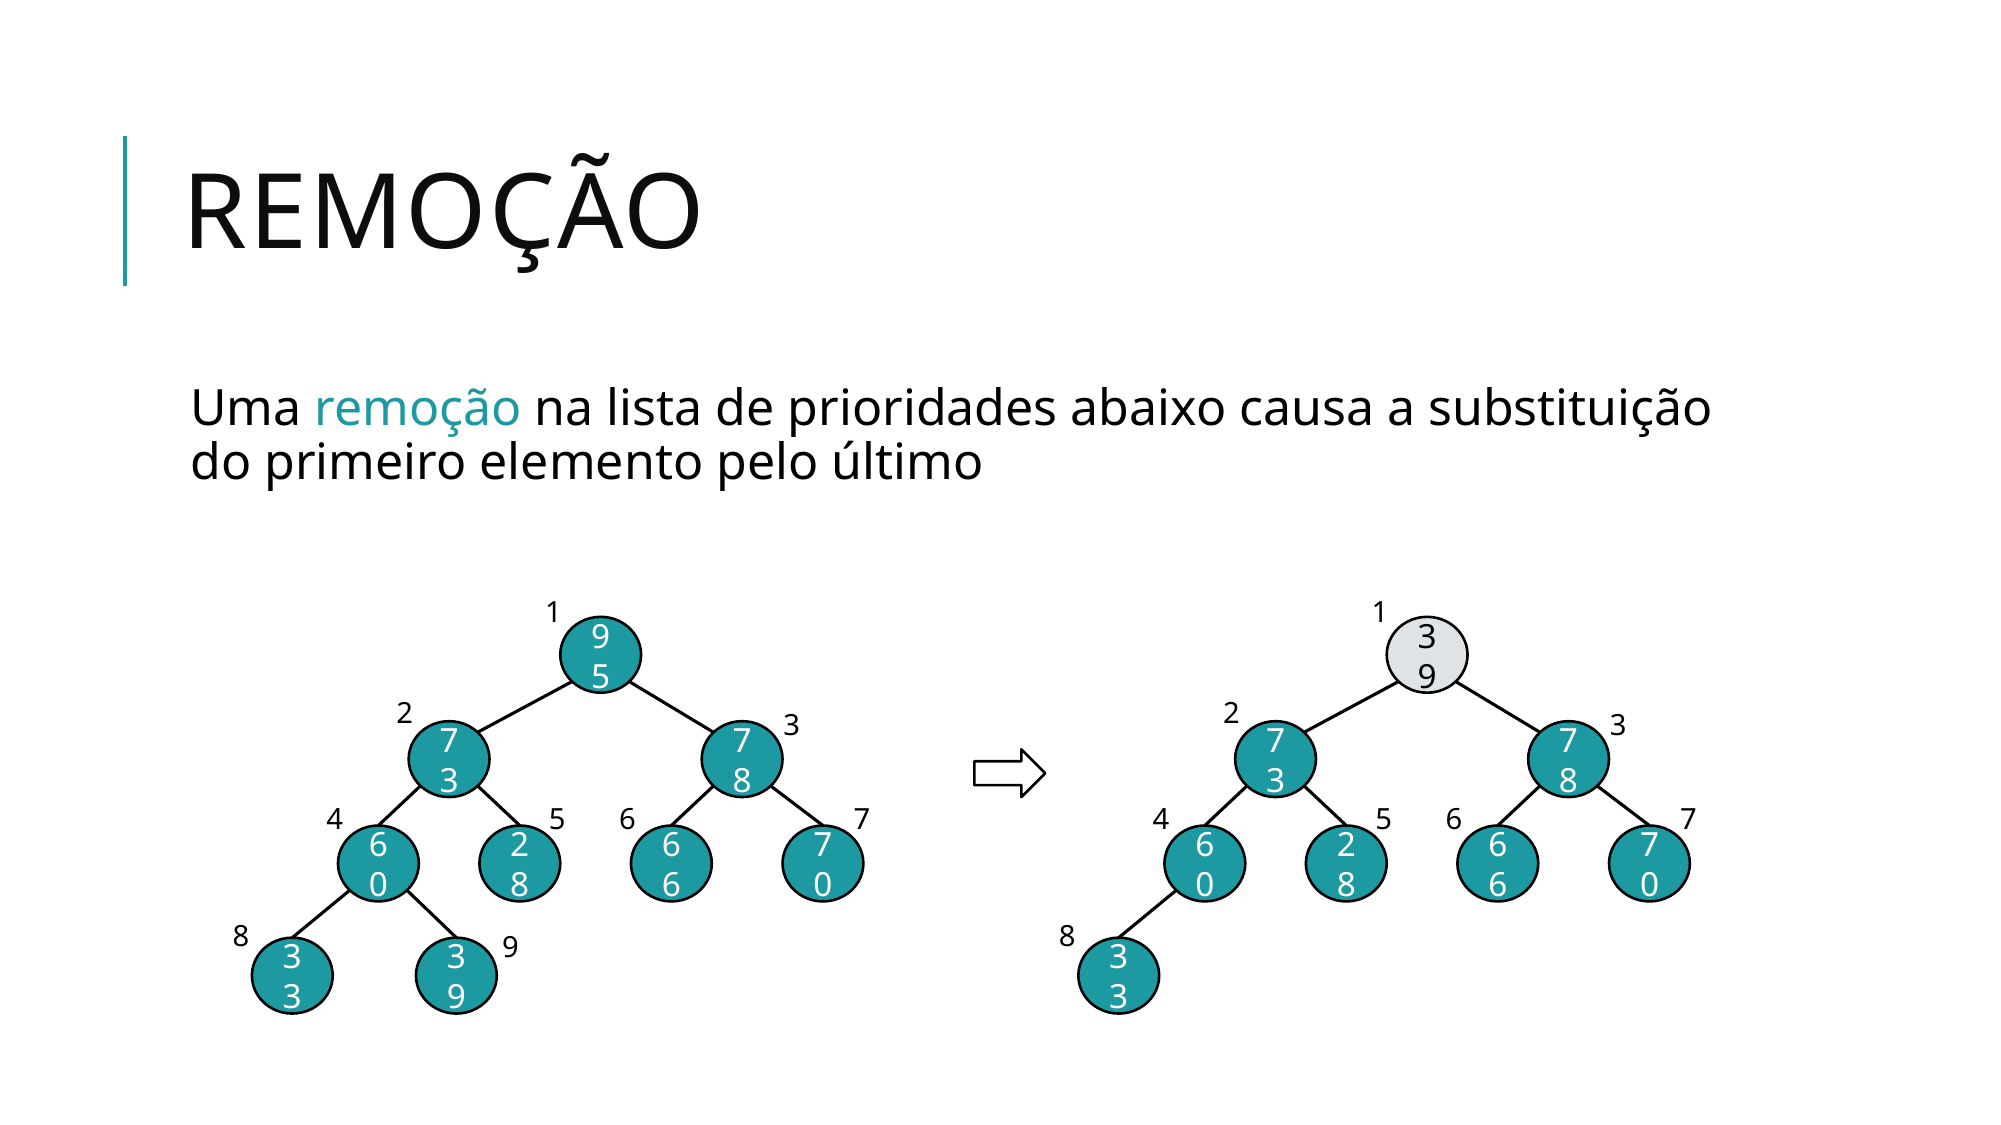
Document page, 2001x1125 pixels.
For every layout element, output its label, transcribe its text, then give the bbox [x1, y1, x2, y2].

title Remoção [168, 96, 1763, 342]
list Uma remoção na lista de prioridades abaixo causa a substituição do primeiro elemento pelo último [168, 375, 1763, 1035]
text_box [220, 585, 883, 1014]
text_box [1046, 585, 1710, 1014]
text_box [973, 748, 1039, 799]
